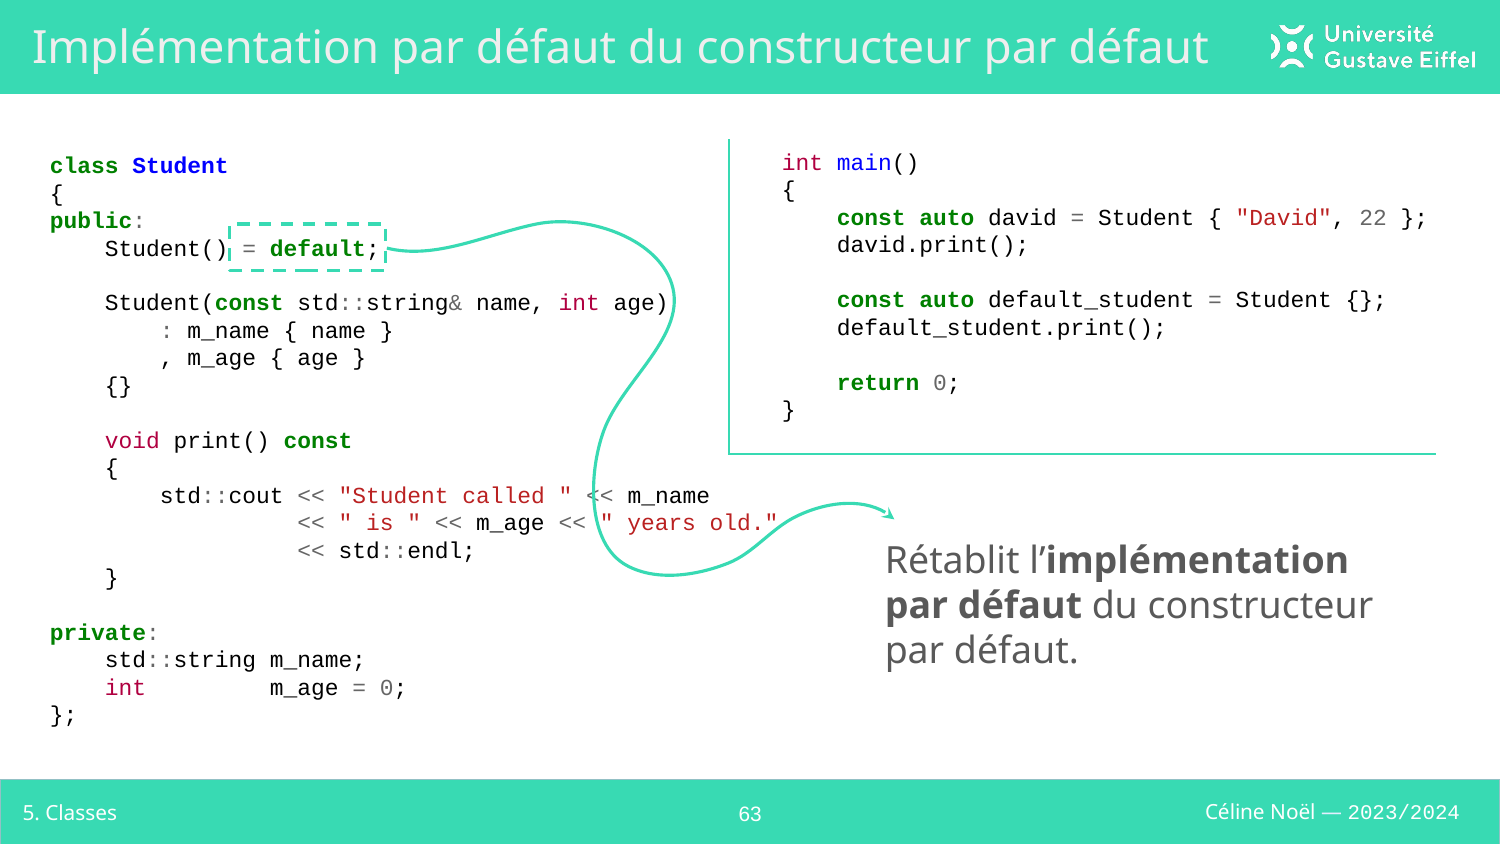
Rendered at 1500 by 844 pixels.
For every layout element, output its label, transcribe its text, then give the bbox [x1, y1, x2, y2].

text_box Rétablit l’implémentation par défaut du constructeur par défaut. [869, 521, 1413, 686]
title 5. Classes [7, 779, 689, 844]
slide_number ‹#› [705, 785, 795, 840]
text_box [386, 221, 895, 576]
list int main() { const auto david = Student { "David", 22 }; david.print(); const auto default_student = Student {}; default_student.print(); return 0; } [756, 131, 1484, 766]
list class Student { public: Student() = default; Student(const std::string& name, int age) : m_name { name } , m_age { age } {} void print() const { std::cout << "Student called " << m_name << " is " << m_age << " years old." << std::endl; } private: std::string m_name; int m_age = 0; }; [24, 112, 821, 766]
text_box [229, 224, 386, 271]
picture [1440, 25, 1475, 68]
title Implémentation par défaut du constructeur par défaut [17, 9, 1440, 82]
